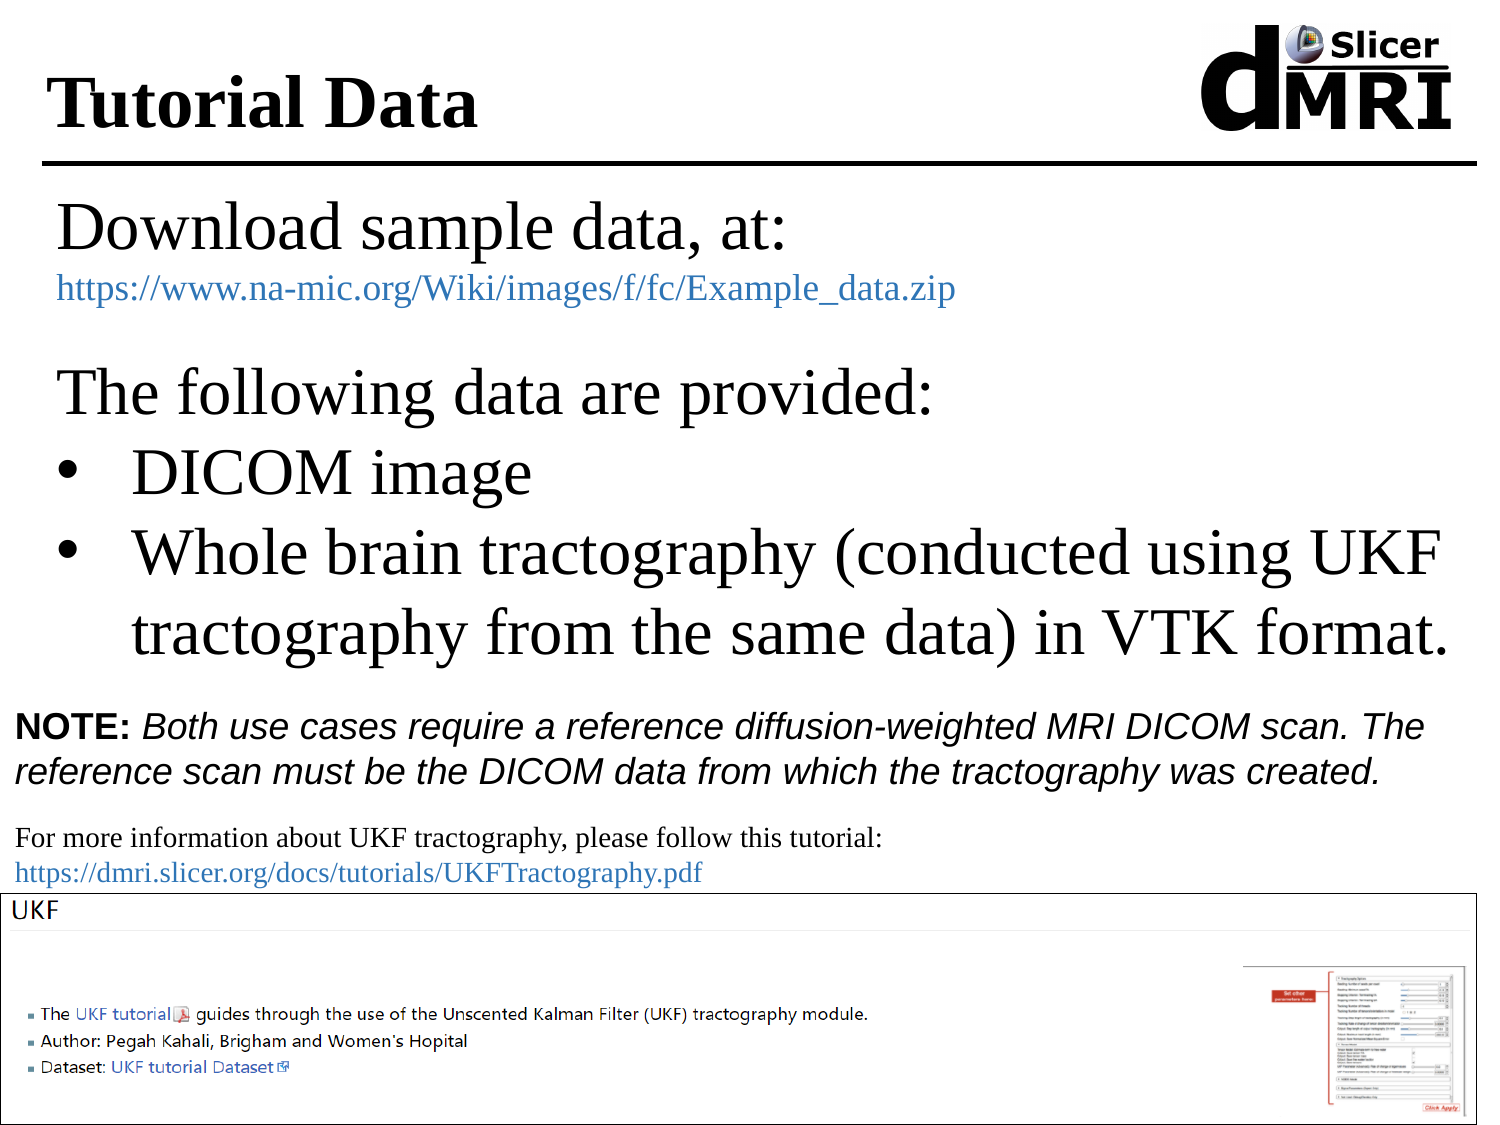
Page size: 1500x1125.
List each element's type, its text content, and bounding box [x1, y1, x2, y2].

text_box For more information about UKF tractography, please follow this tutorial: https://dmri.slicer.org/docs/tutorials/UKFTractography.pdf [0, 810, 1500, 931]
picture [0, 892, 1477, 1125]
text_box Download sample data, at: https://www.na-mic.org/Wiki/images/f/fc/Example_data.zip The following data are provided: DICOM image Whole brain tractography (conducted using UKF tractography from the same data) in VTK format. [41, 173, 1483, 676]
title Tutorial Data [31, 0, 1500, 151]
picture [1201, 23, 1451, 131]
text_box NOTE: Both use cases require a reference diffusion-weighted MRI DICOM scan. The reference scan must be the DICOM data from which the tractography was created. [0, 694, 1500, 800]
